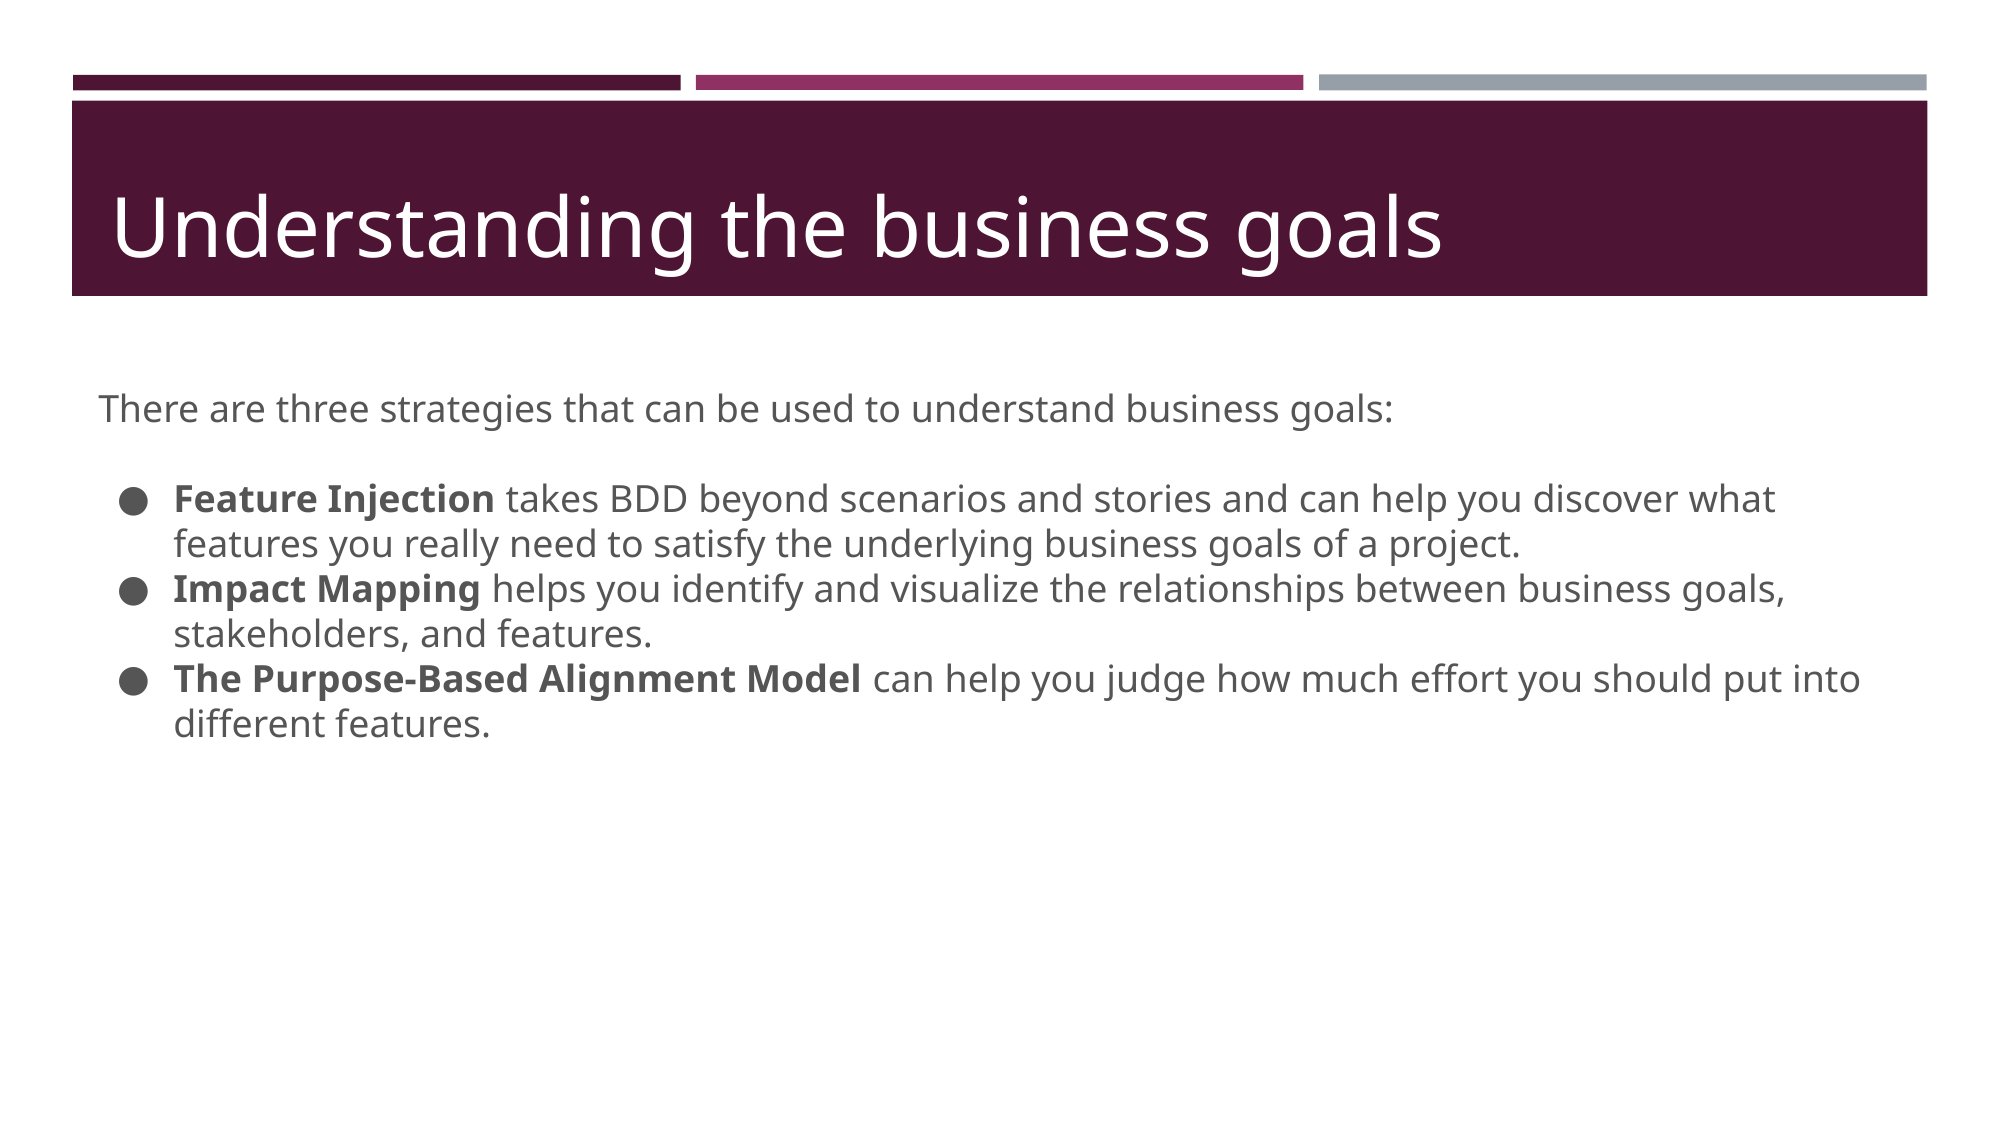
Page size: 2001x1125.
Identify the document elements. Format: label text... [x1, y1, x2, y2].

title Understanding the business goals [95, 115, 1905, 282]
text_box There are three strategies that can be used to understand business goals: Feature Injection takes BDD beyond scenarios and stories and can help you discover what features you really need to satisfy the underlying business goals of a project. Impact Mapping helps you identify and visualize the relationships between business goals, stakeholders, and features. The Purpose-Based Alignment Model can help you judge how much effort you should put into different features. [83, 369, 1917, 1054]
